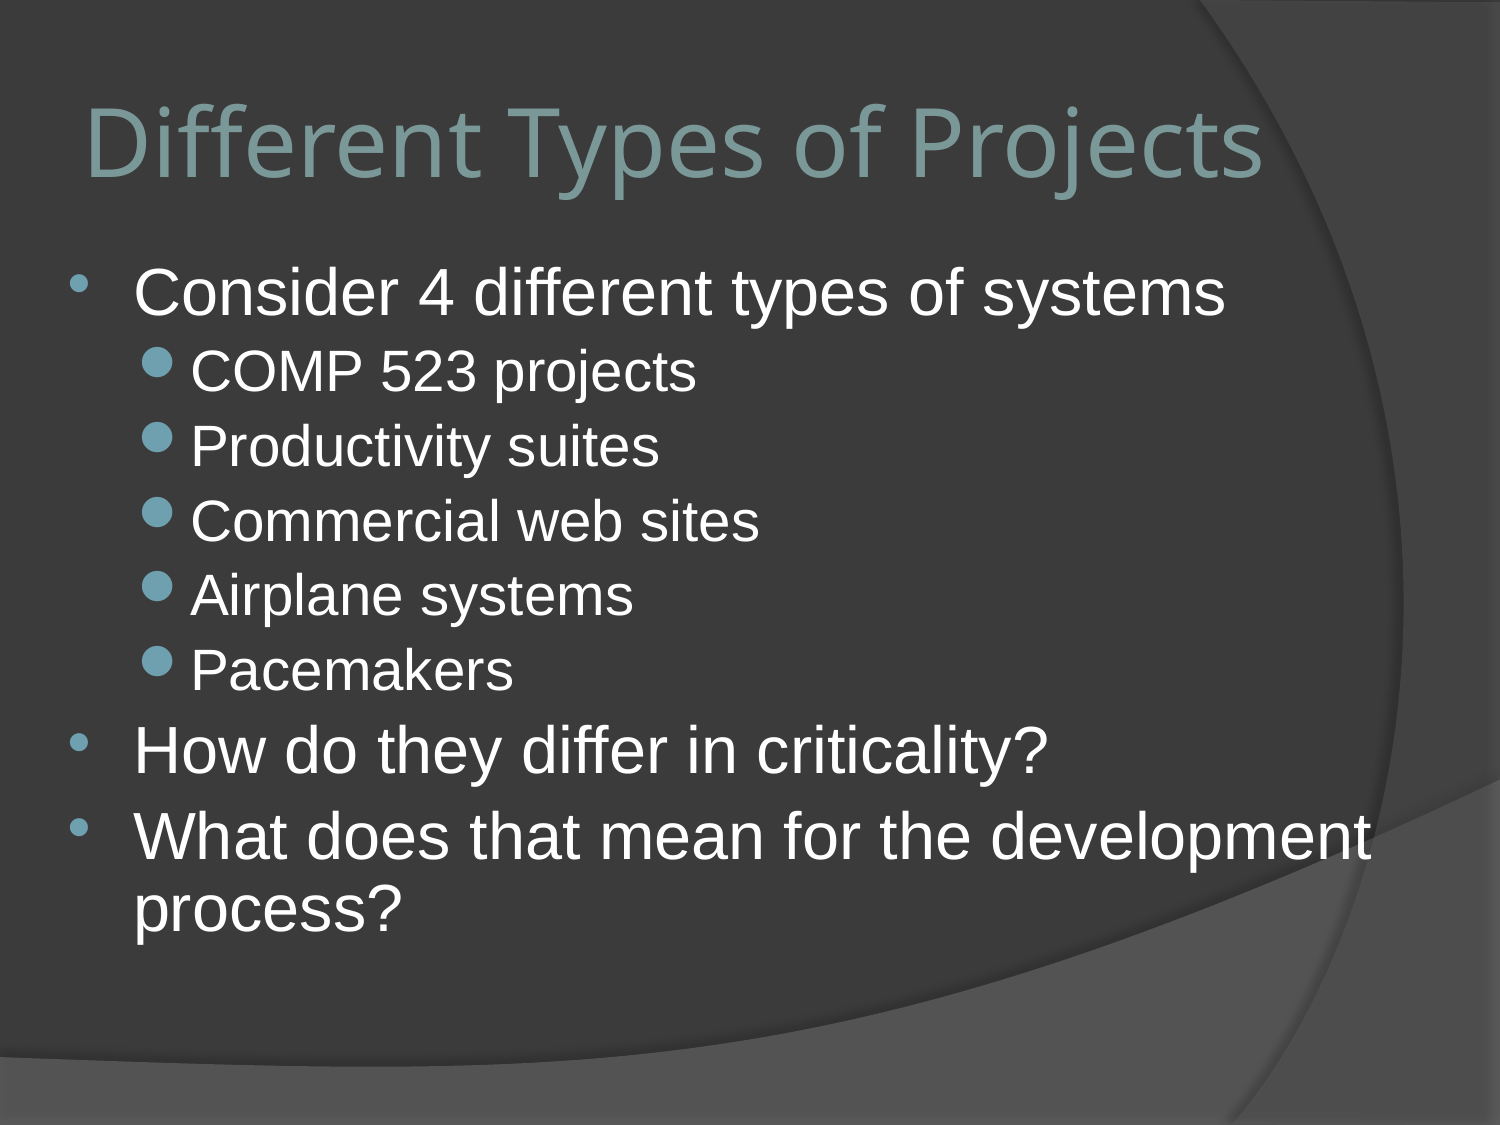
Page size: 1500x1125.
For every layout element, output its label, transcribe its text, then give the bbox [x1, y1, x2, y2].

title Different Types of Projects [75, 45, 1300, 233]
list Consider 4 different types of systems COMP 523 projects Productivity suites Commercial web sites Airplane systems Pacemakers How do they differ in criticality? What does that mean for the development process? [49, 250, 1445, 1001]
